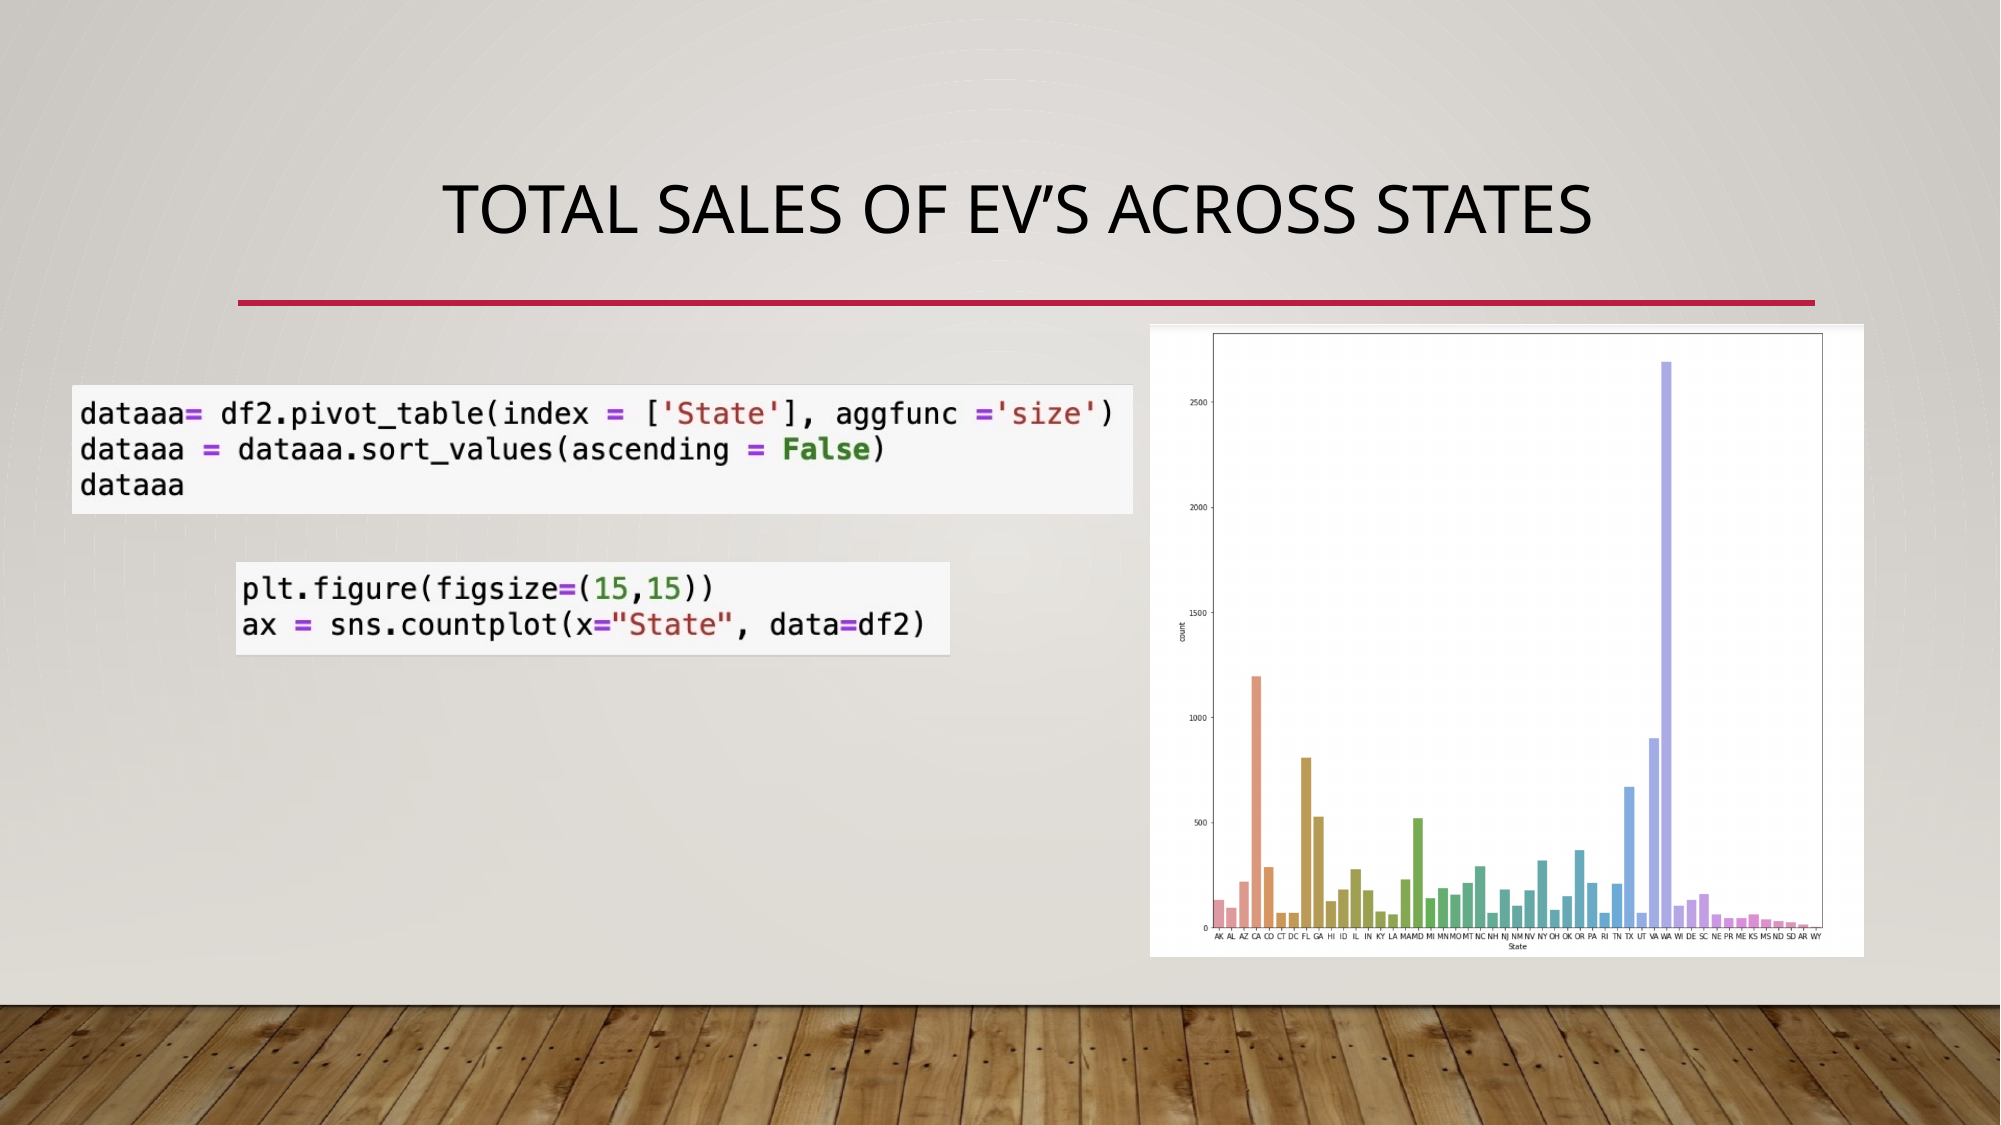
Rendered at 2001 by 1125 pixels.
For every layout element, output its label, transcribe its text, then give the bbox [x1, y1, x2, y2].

picture [72, 384, 1134, 514]
picture [1150, 324, 1864, 957]
picture [236, 562, 950, 657]
title Total sales of EV’s across states [238, 168, 1814, 305]
picture [0, 1005, 2000, 1125]
